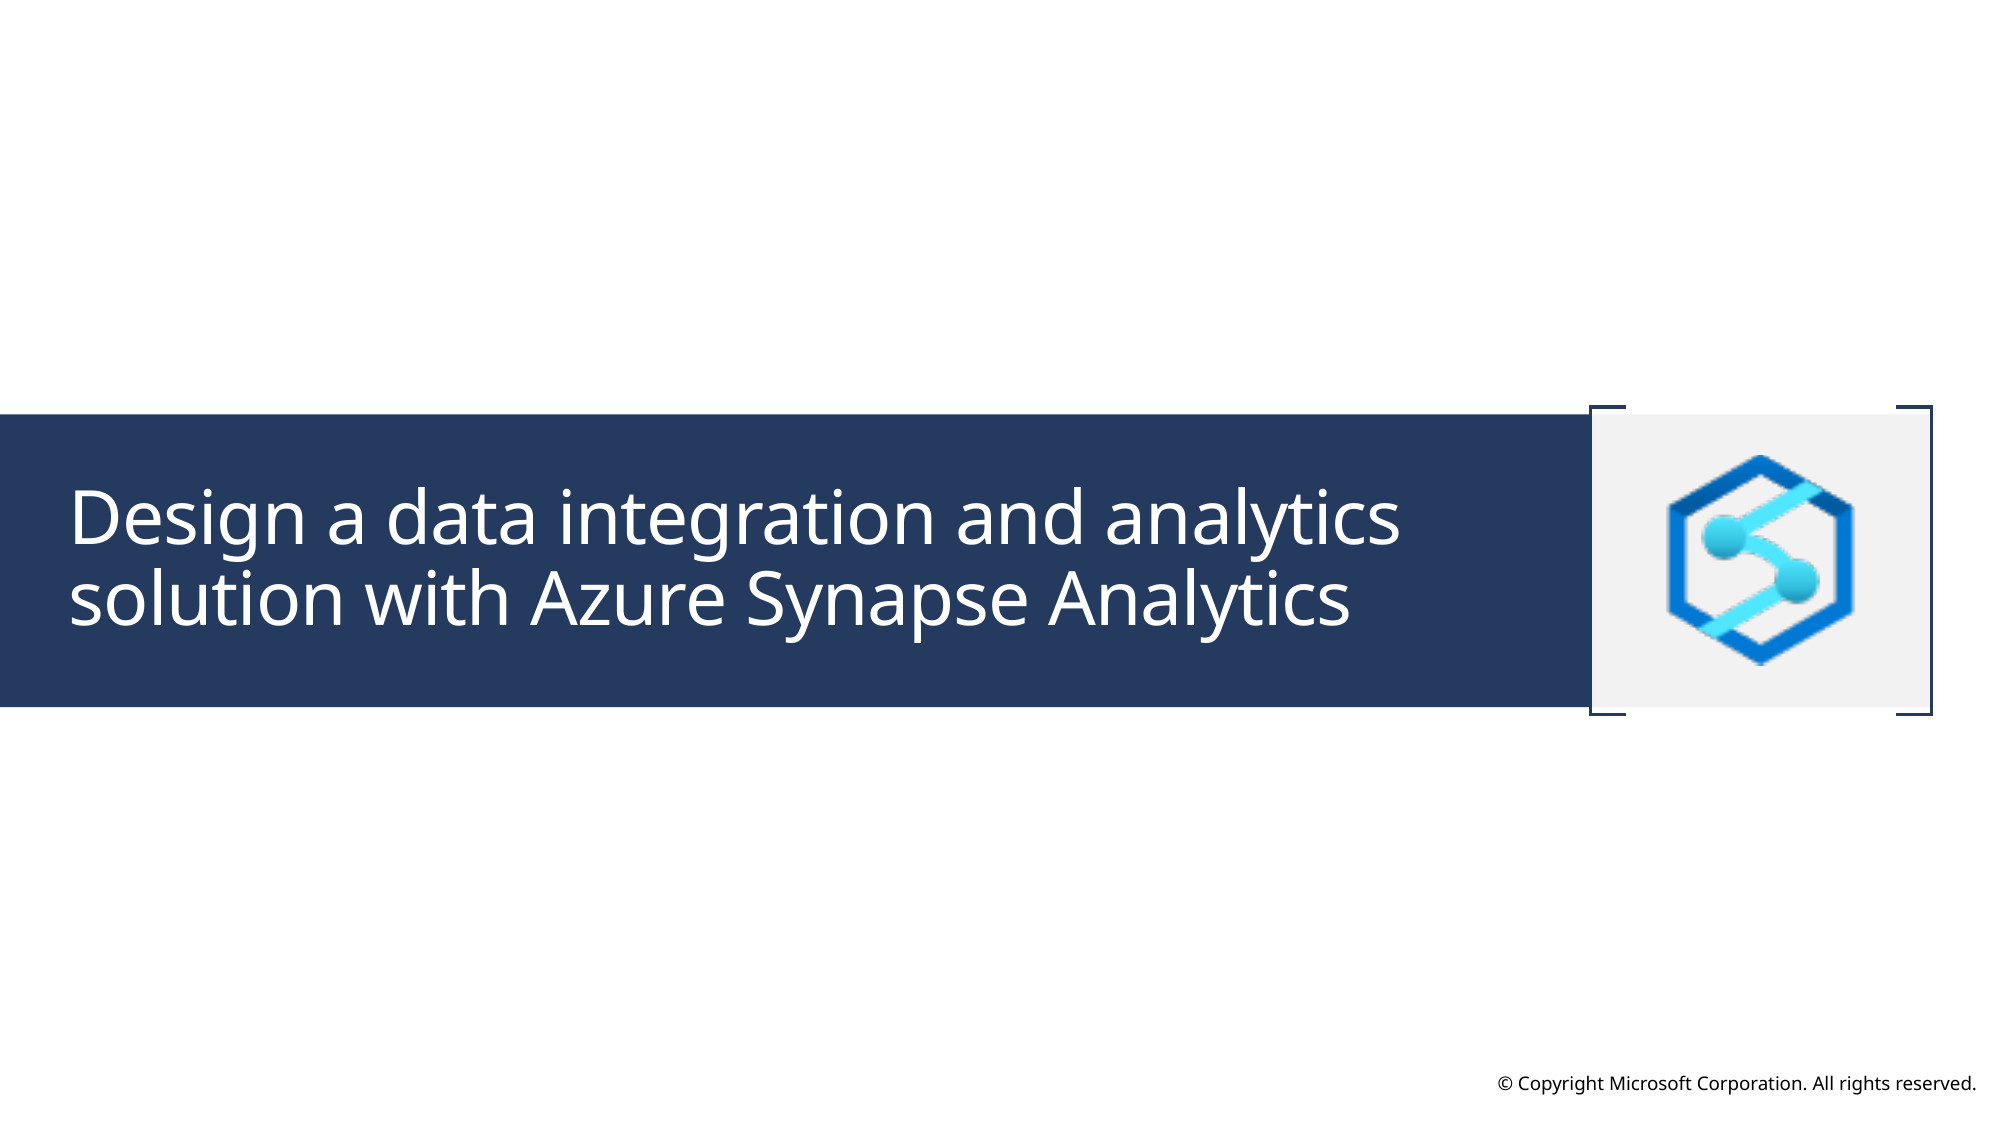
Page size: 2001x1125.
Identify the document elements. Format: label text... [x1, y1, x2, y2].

title Design a data integration and analytics solution with Azure Synapse Analytics [68, 414, 1577, 708]
picture [1656, 455, 1867, 667]
